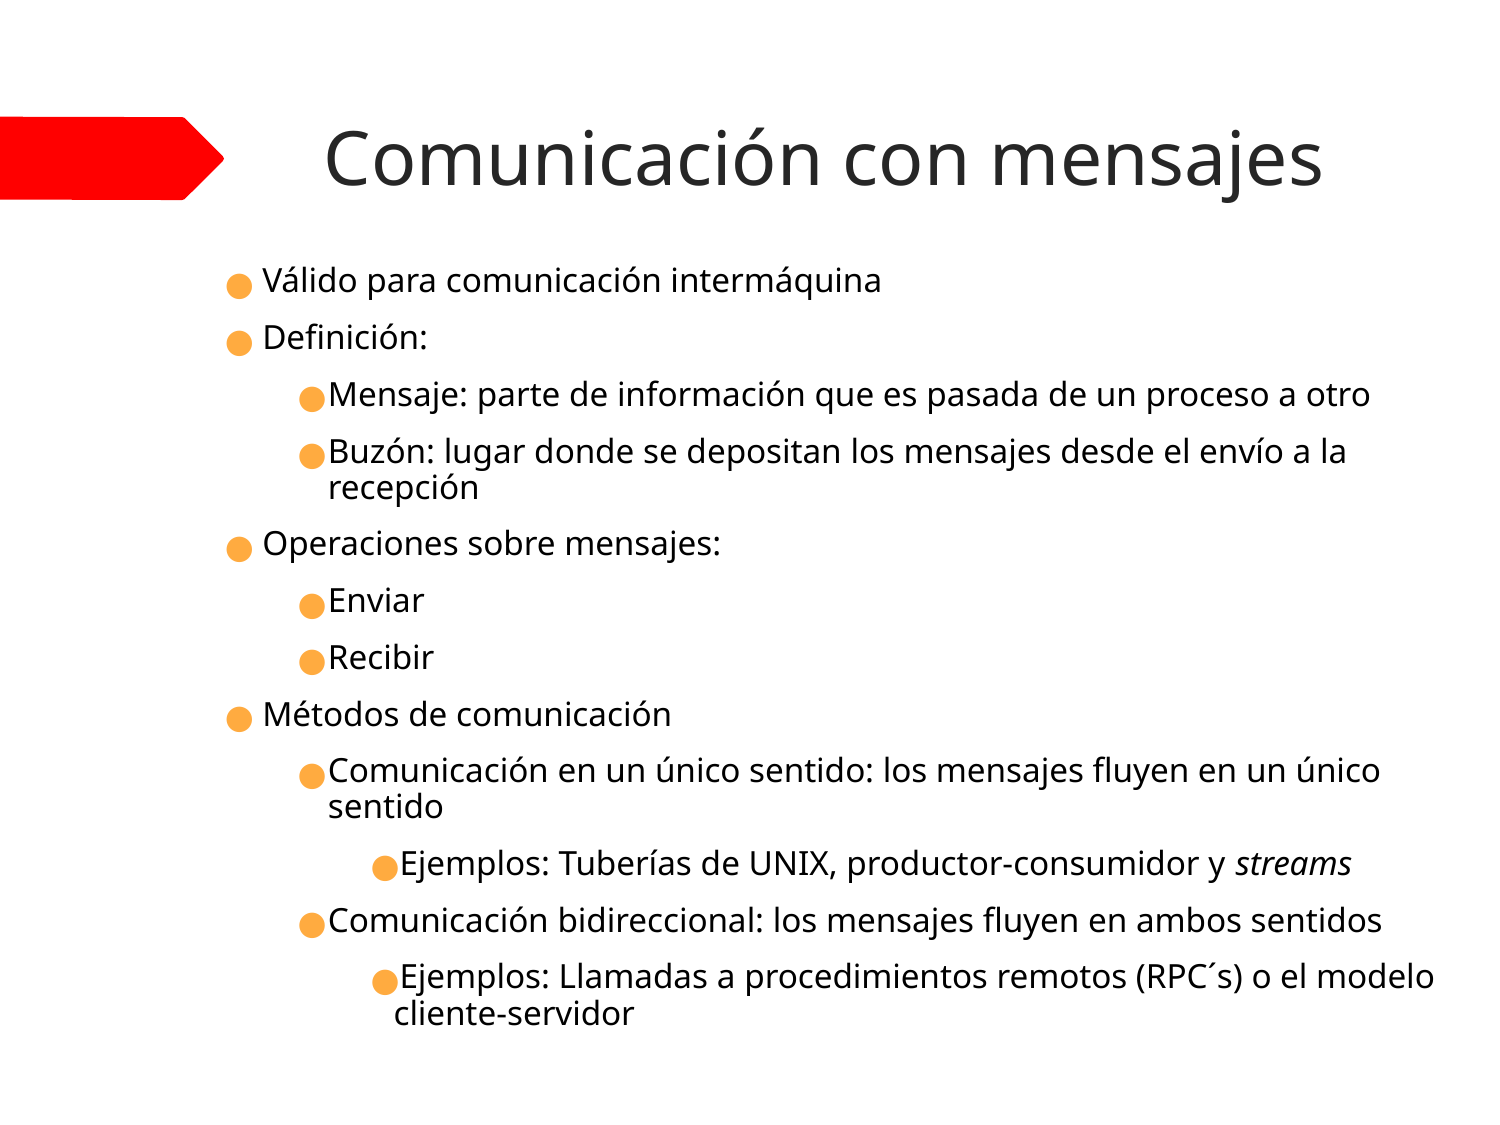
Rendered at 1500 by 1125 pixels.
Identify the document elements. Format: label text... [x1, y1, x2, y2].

list Válido para comunicación intermáquina Definición: Mensaje: parte de información que es pasada de un proceso a otro Buzón: lugar donde se depositan los mensajes desde el envío a la recepción Operaciones sobre mensajes: Enviar Recibir Métodos de comunicación Comunicación en un único sentido: los mensajes fluyen en un único sentido Ejemplos: Tuberías de UNIX, productor-consumidor y streams Comunicación bidireccional: los mensajes fluyen en ambos sentidos Ejemplos: Llamadas a procedimientos remotos (RPC´s) o el modelo cliente-servidor [191, 249, 1458, 1073]
title Comunicación con mensajes [275, 95, 1373, 211]
